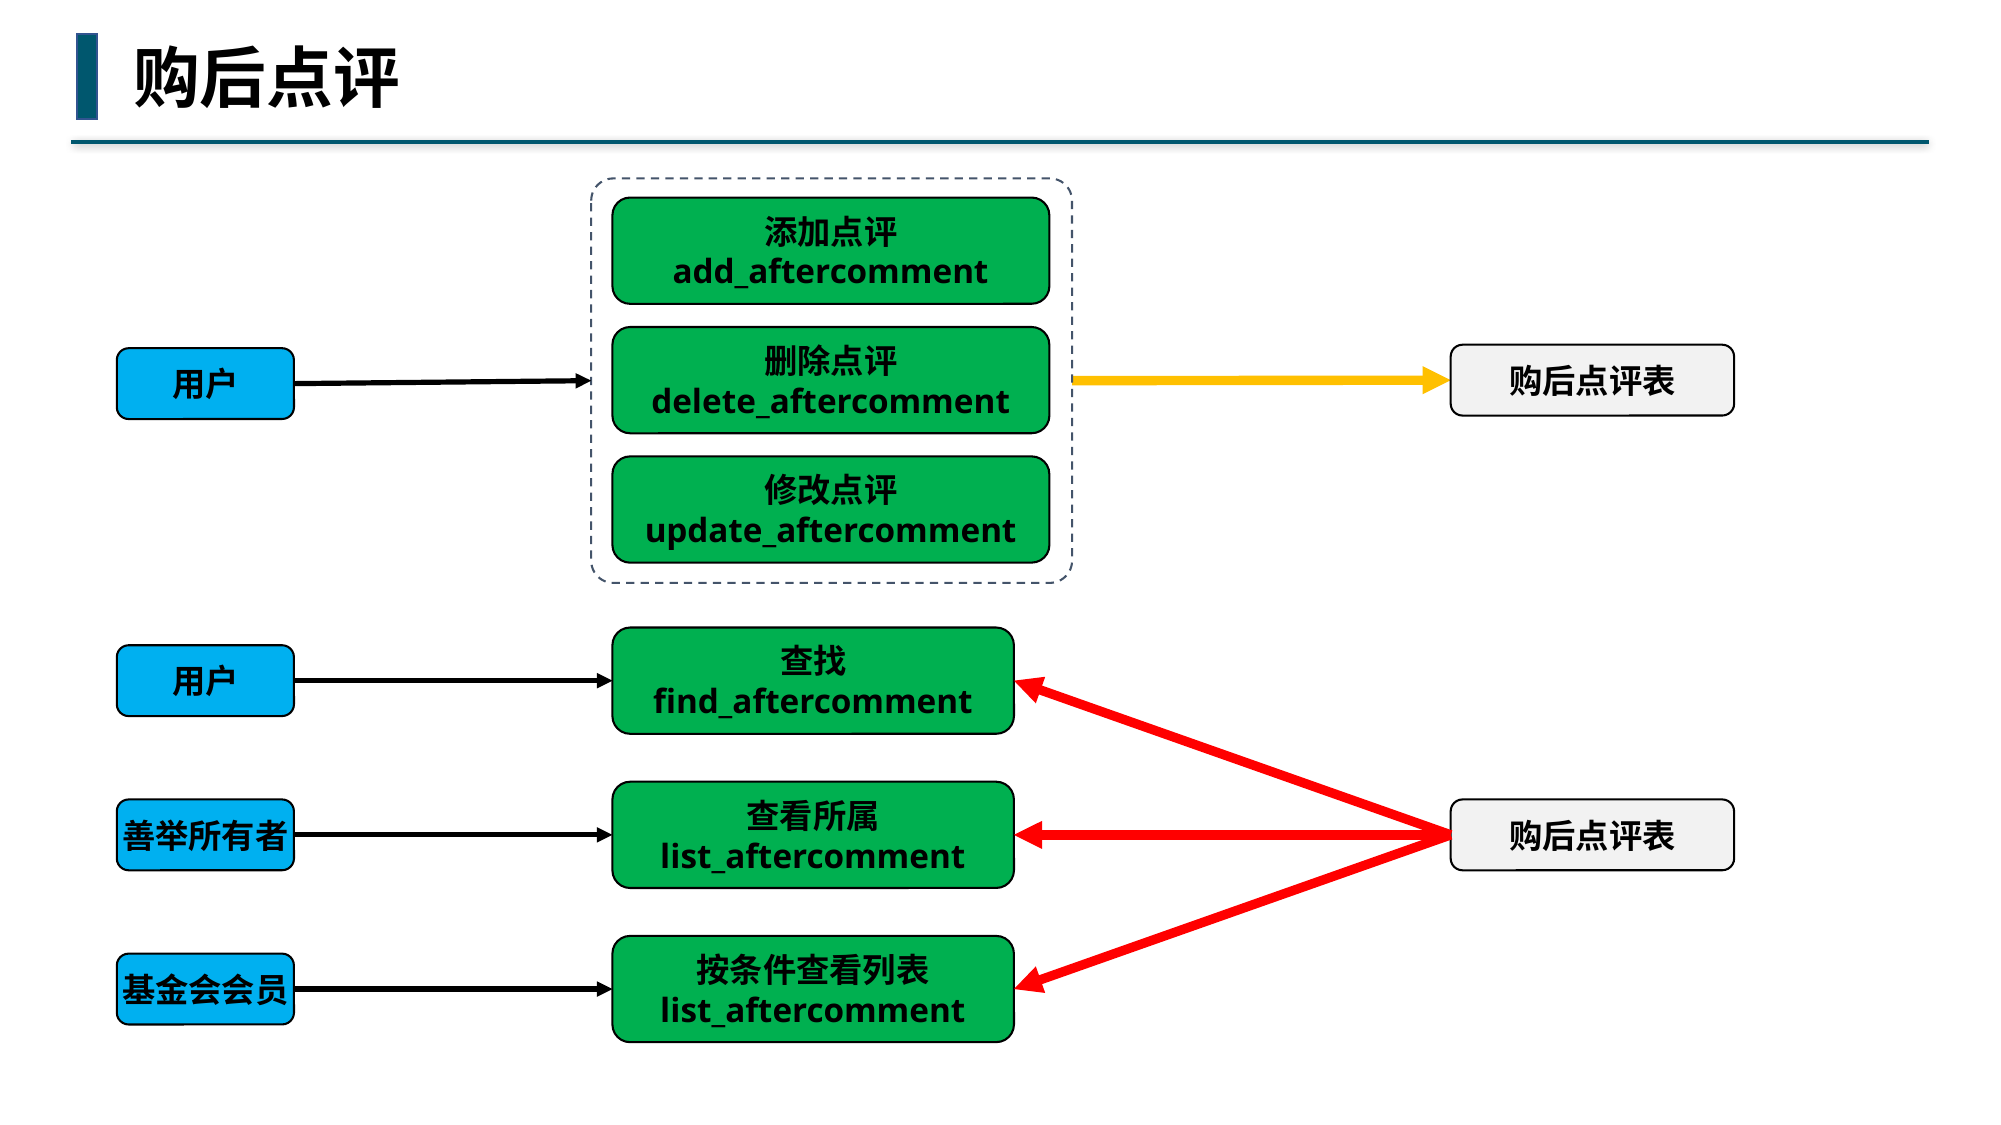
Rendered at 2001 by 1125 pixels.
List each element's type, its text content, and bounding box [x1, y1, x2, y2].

text_box 购后点评表 [1451, 798, 1736, 872]
text_box 查看所属 list_aftercomment [611, 780, 1014, 890]
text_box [1014, 835, 1451, 990]
text_box 善举所有者 [115, 798, 296, 872]
text_box 用户 [115, 644, 296, 718]
text_box 购后点评表 [1449, 343, 1736, 417]
text_box 用户 [115, 347, 296, 421]
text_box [1014, 680, 1451, 835]
text_box 查找 find_aftercomment [611, 626, 1015, 735]
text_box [293, 380, 592, 384]
text_box 购后点评 [118, 28, 415, 124]
text_box 按条件查看列表 list_aftercomment [611, 934, 1016, 1044]
text_box 基金会会员 [115, 952, 296, 1026]
text_box [76, 33, 98, 120]
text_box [591, 178, 1073, 583]
